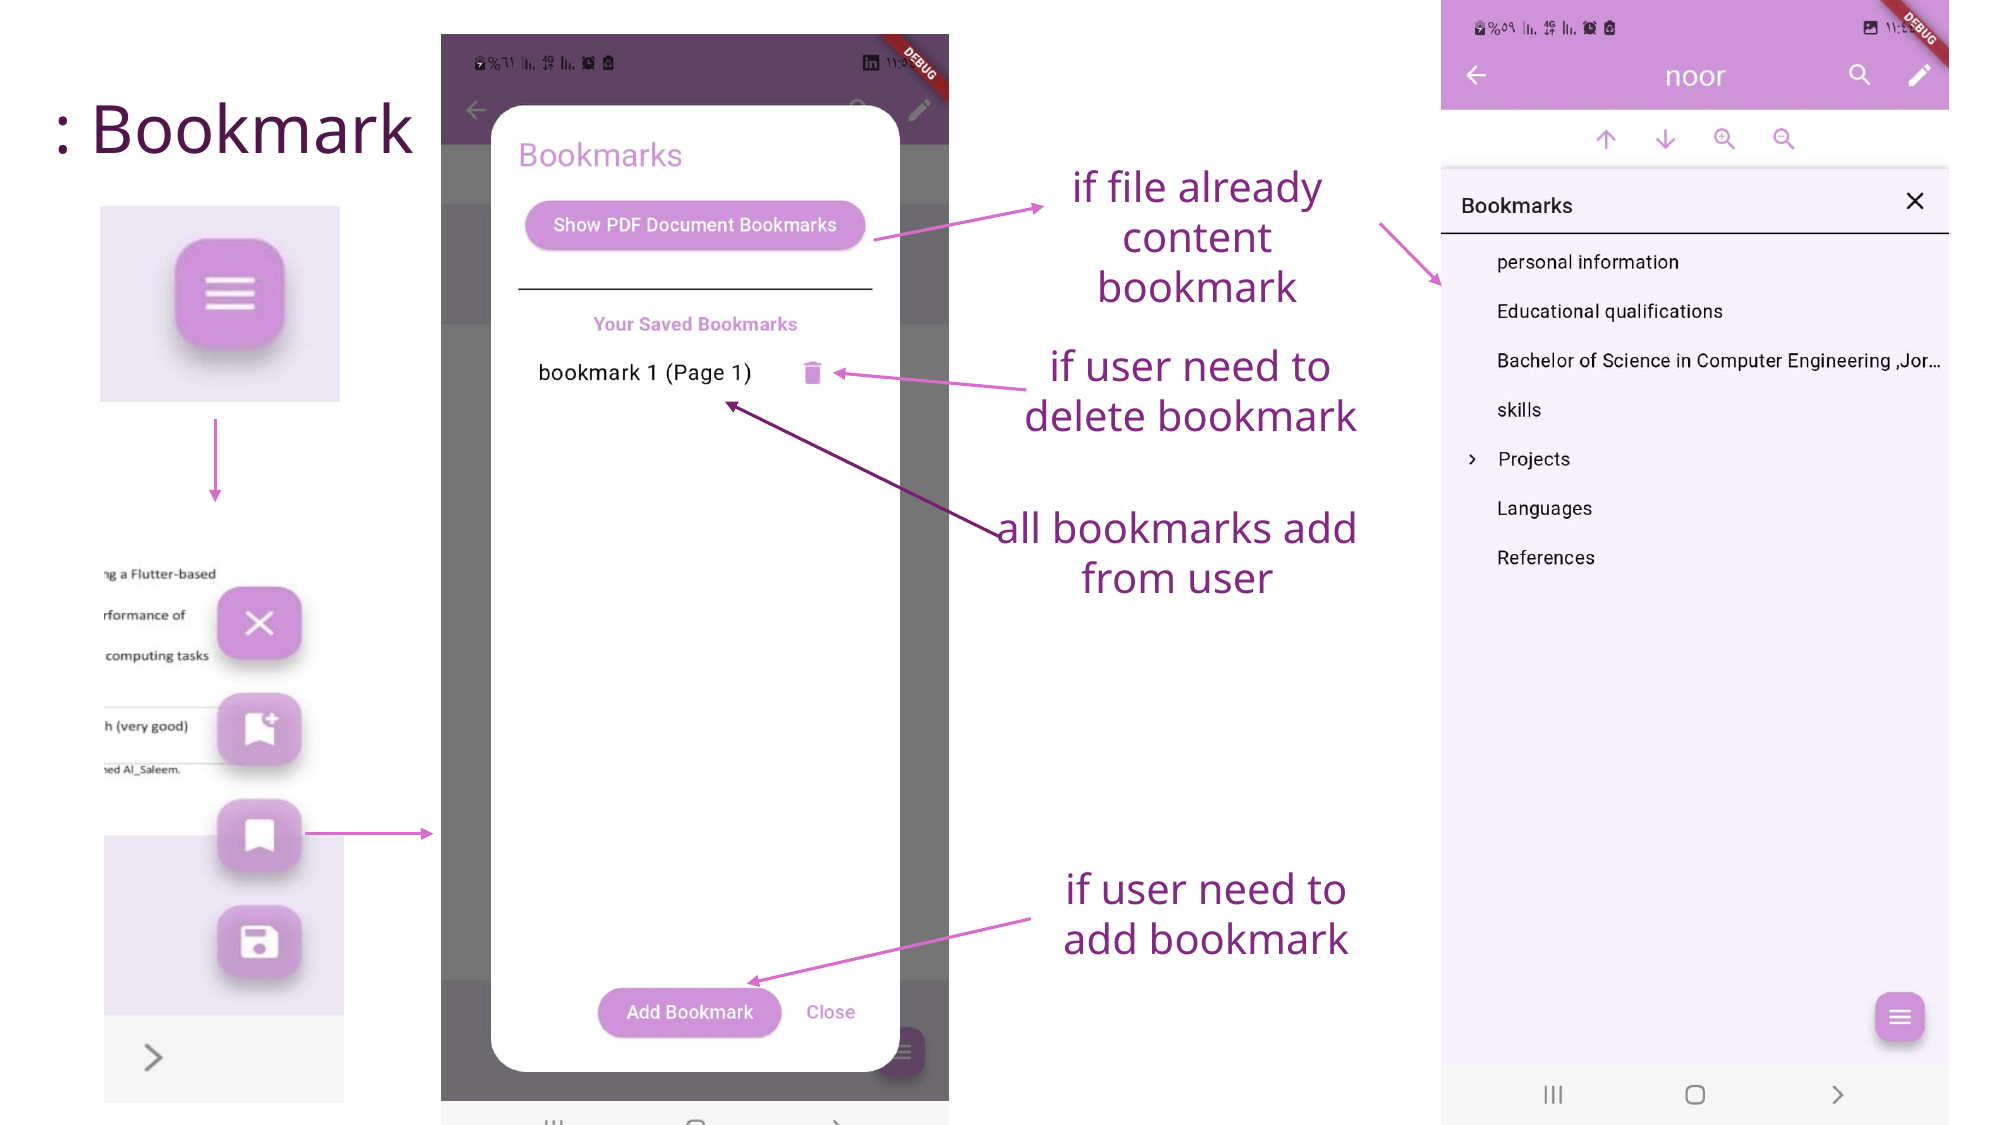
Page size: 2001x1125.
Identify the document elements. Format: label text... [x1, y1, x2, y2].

text_box if file already content bookmark [1005, 153, 1389, 319]
text_box if user need to delete bookmark [1001, 331, 1380, 447]
picture [1441, 0, 1949, 1125]
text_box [1379, 222, 1443, 287]
picture [104, 519, 345, 1103]
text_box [873, 205, 1045, 241]
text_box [832, 372, 1027, 391]
picture [99, 205, 340, 403]
text_box all bookmarks add from user [959, 494, 1396, 610]
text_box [746, 918, 1032, 985]
text_box if user need to add bookmark [1016, 855, 1396, 971]
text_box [724, 401, 1001, 538]
picture [441, 34, 949, 1125]
title Bookmark : [38, 22, 1441, 241]
